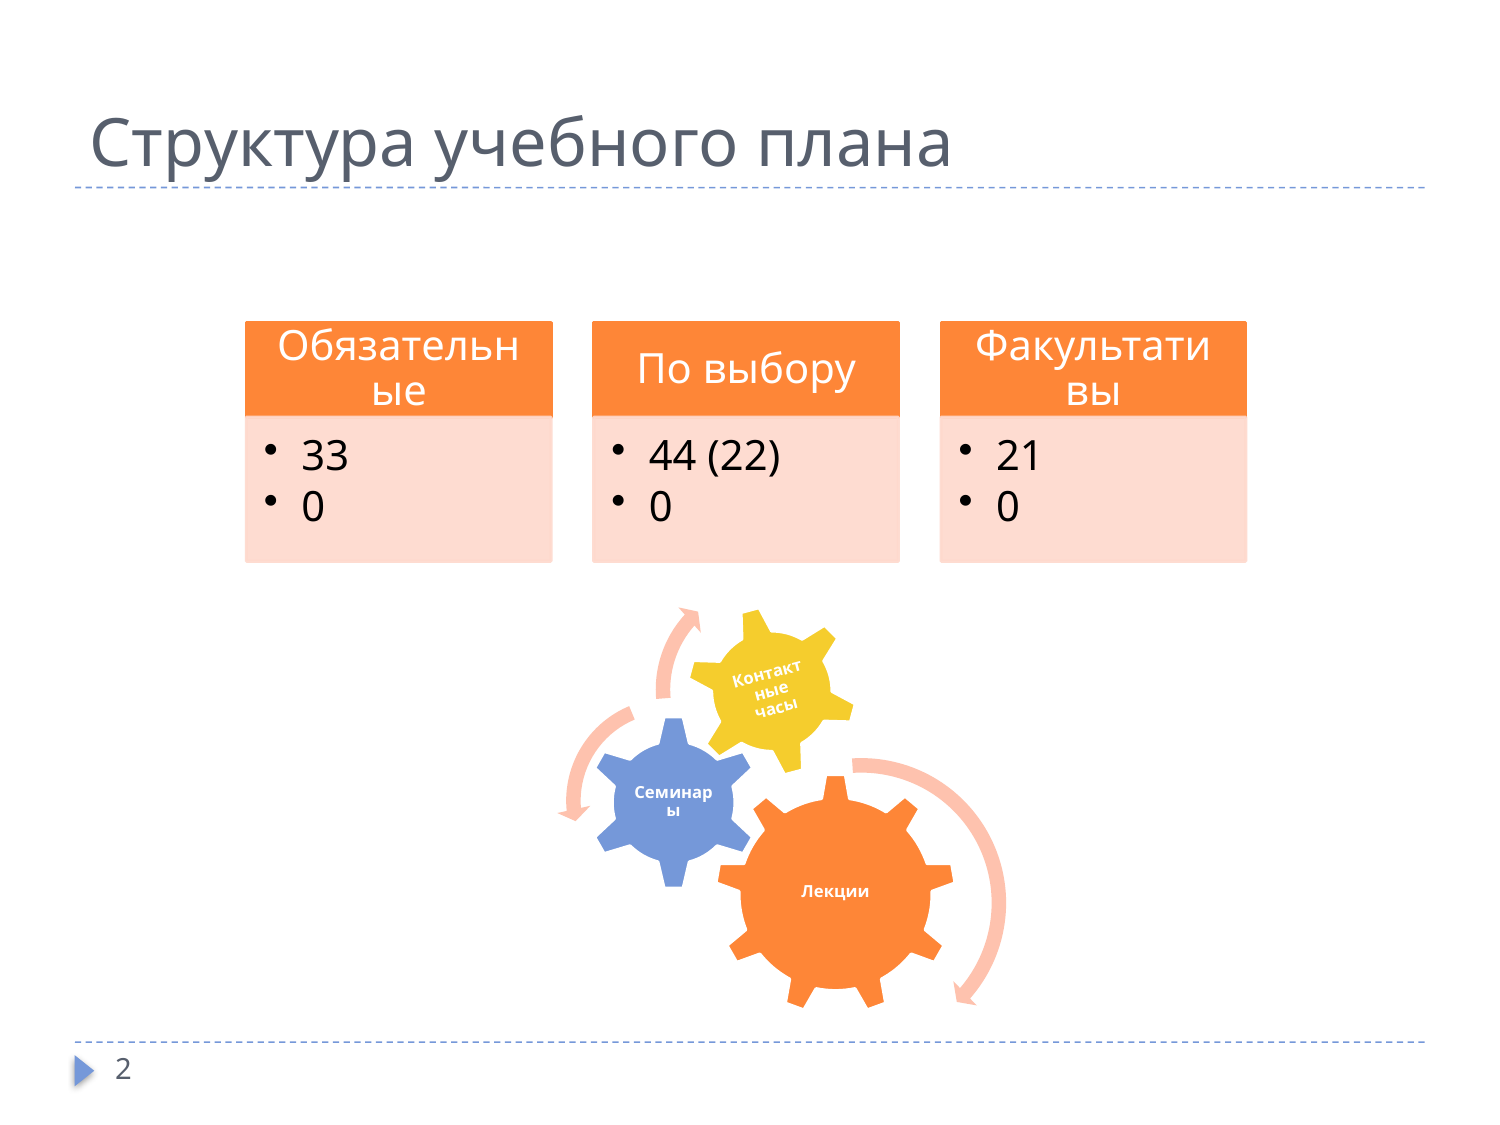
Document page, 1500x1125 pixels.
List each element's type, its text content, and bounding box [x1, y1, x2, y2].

slide_number 2 [100, 1042, 426, 1103]
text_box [245, 210, 1247, 674]
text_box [421, 585, 1079, 1025]
title Структура учебного плана [75, 24, 1425, 188]
